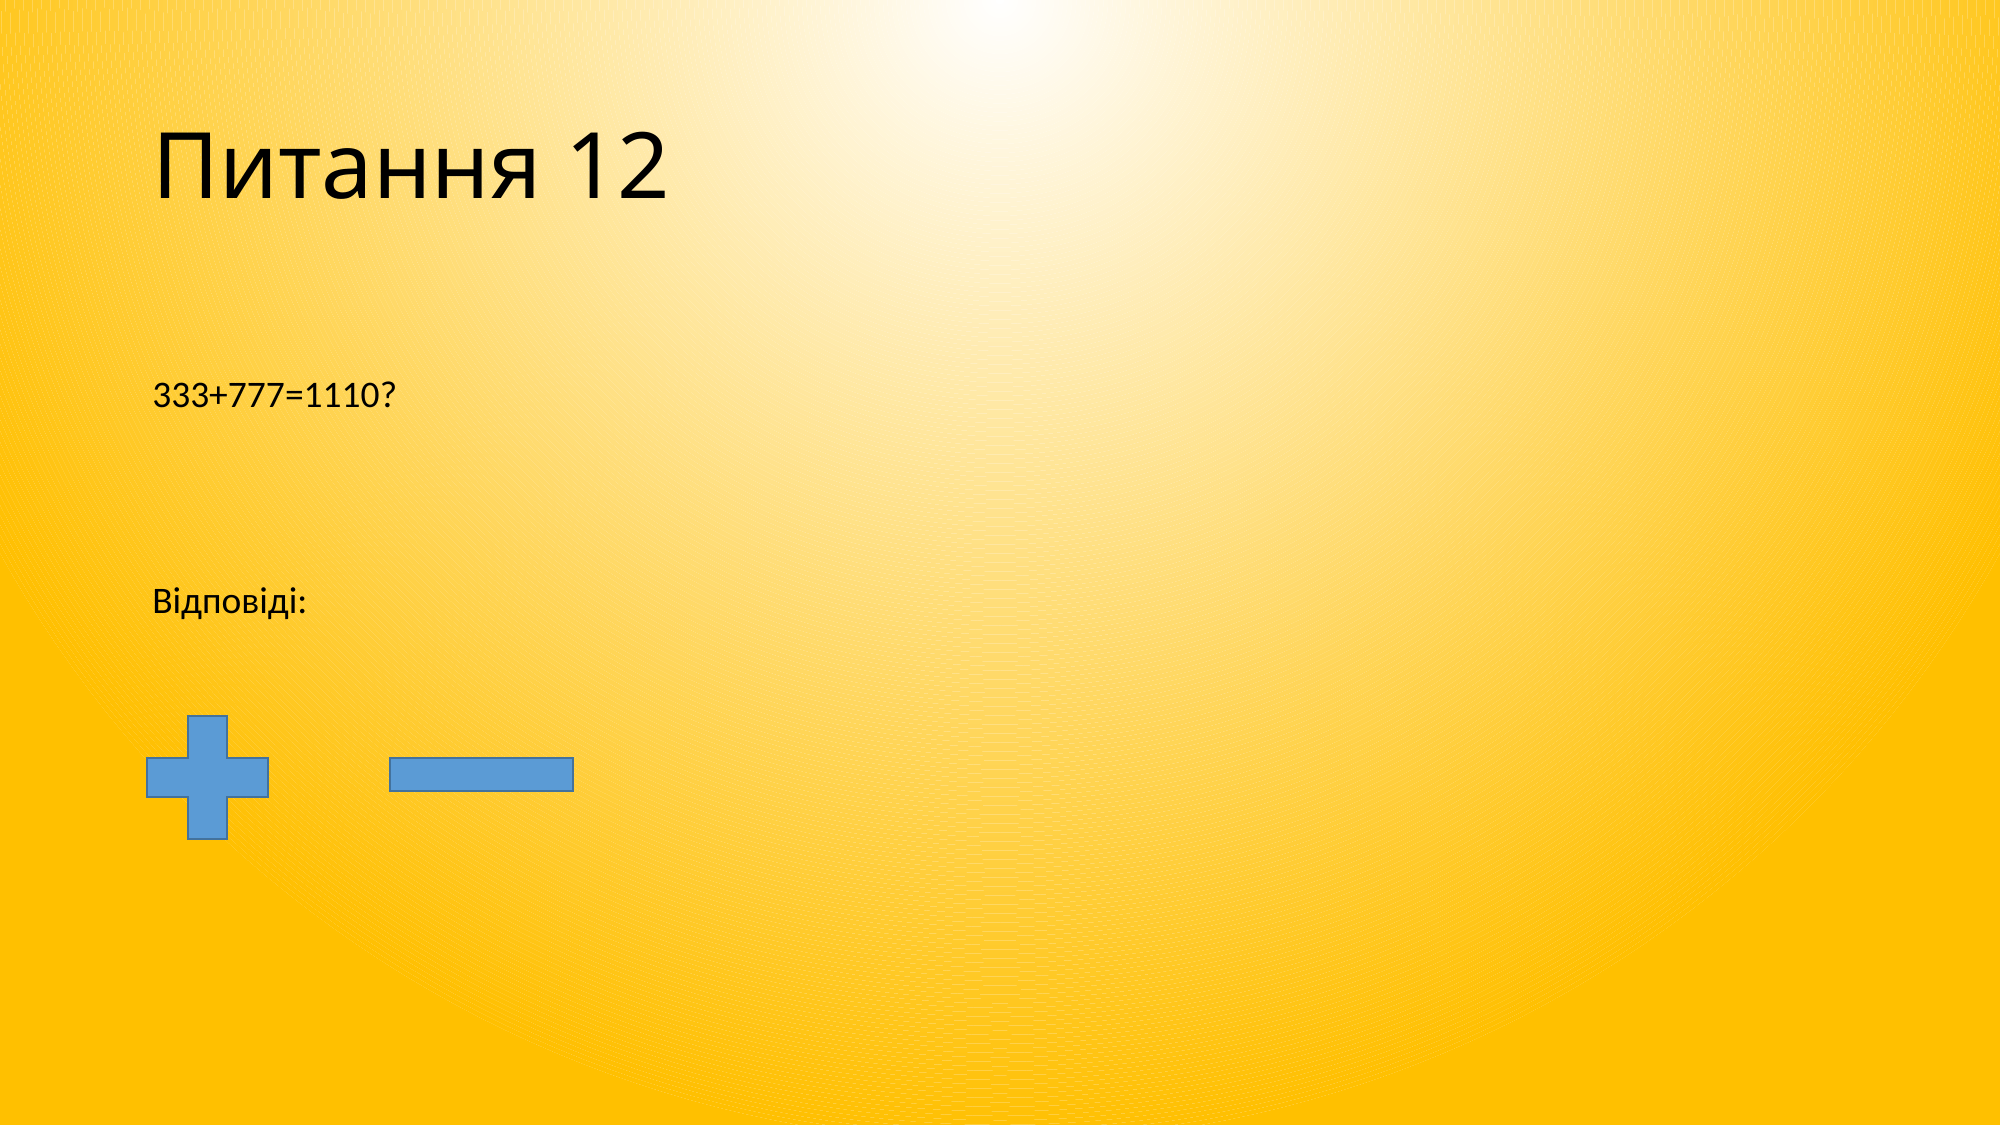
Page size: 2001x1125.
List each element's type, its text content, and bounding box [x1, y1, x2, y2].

text_box [146, 715, 269, 840]
text_box 333+777=1110? [137, 362, 1105, 423]
text_box [389, 757, 574, 792]
title Питання 12 [137, 59, 1863, 278]
text_box Відповіді: [137, 568, 788, 629]
